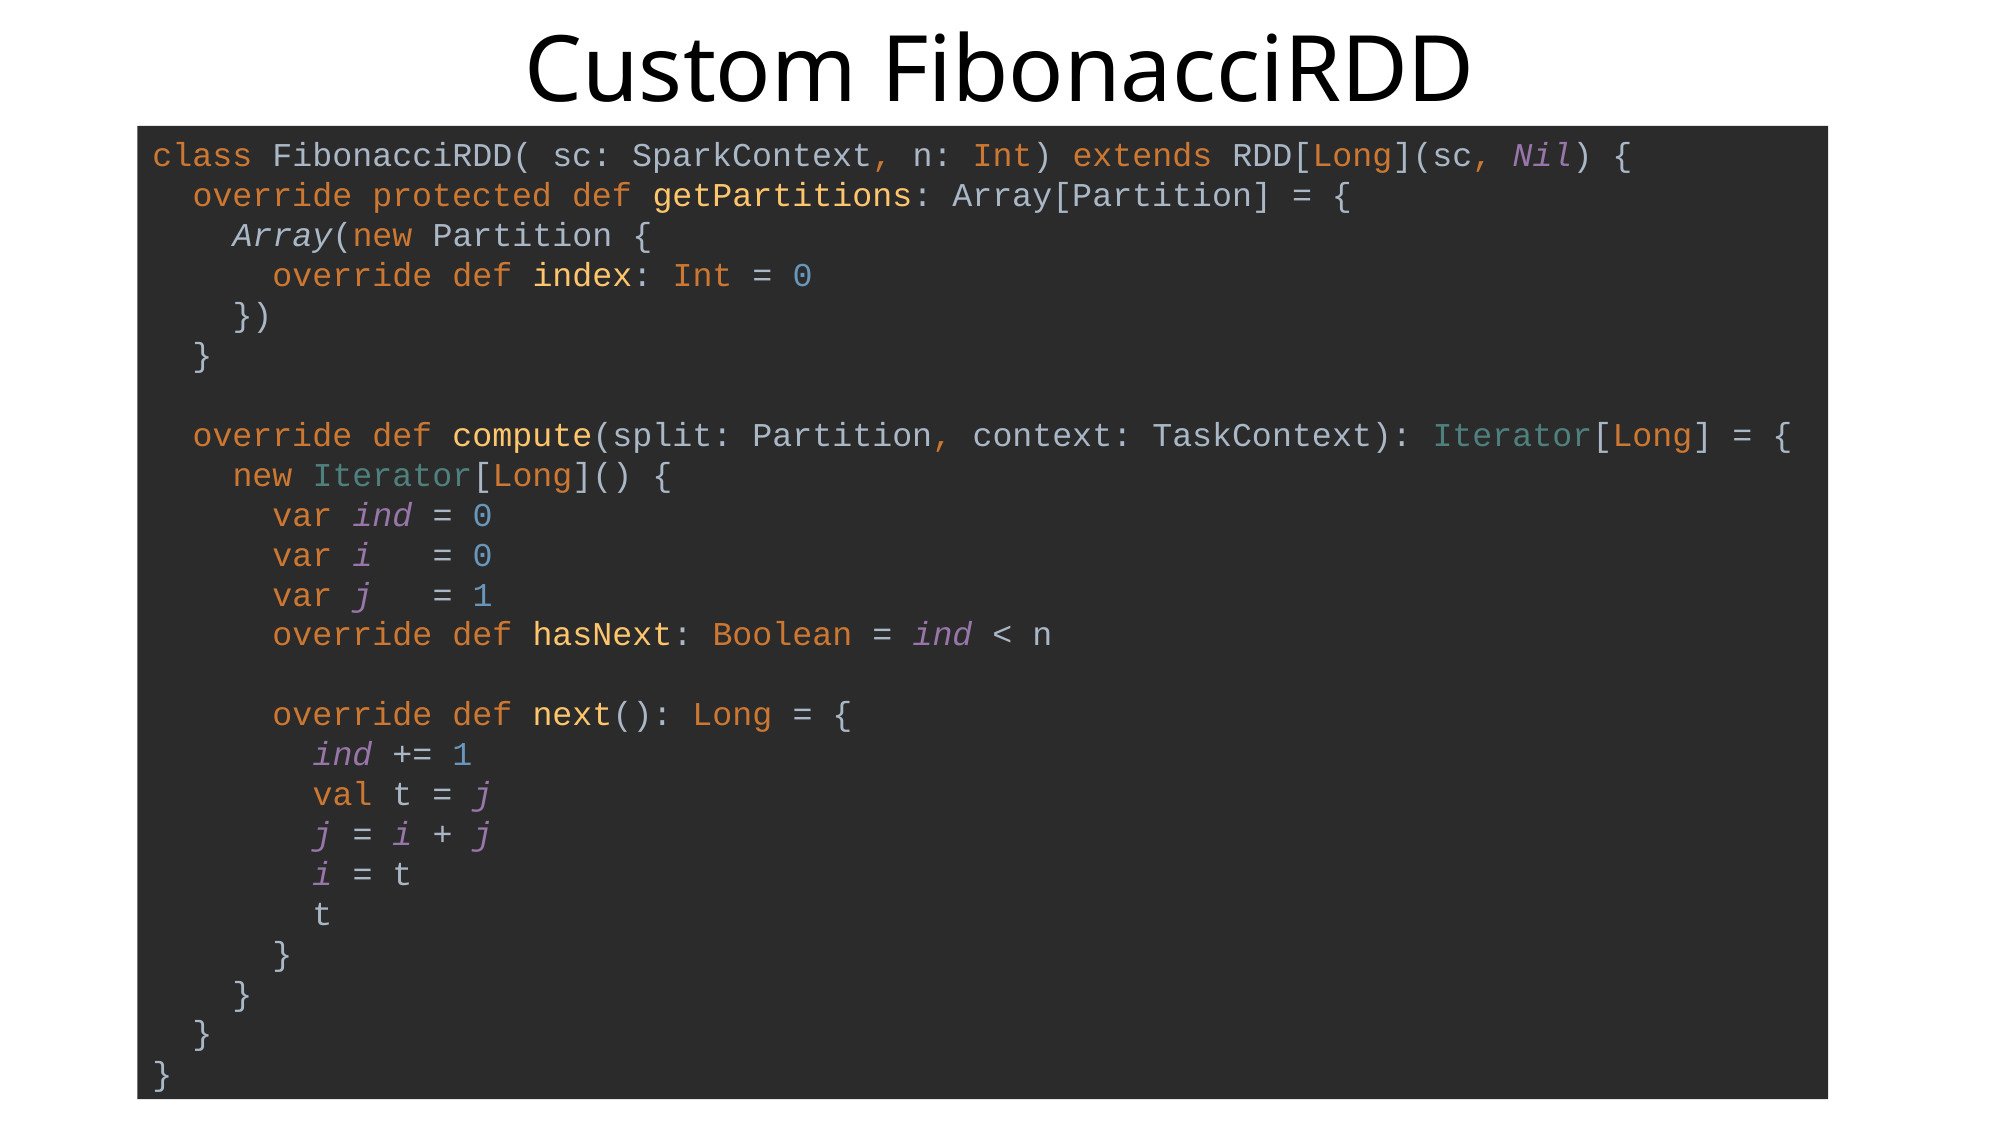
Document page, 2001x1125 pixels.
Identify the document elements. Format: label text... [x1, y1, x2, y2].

list class FibonacciRDD( sc: SparkContext, n: Int) extends RDD[Long](sc, Nil) { override protected def getPartitions: Array[Partition] = { Array(new Partition { override def index: Int = 0 }) } override def compute(split: Partition, context: TaskContext): Iterator[Long] = { new Iterator[Long]() { var ind = 0 var i = 0 var j = 1 override def hasNext: Boolean = ind < n override def next(): Long = { ind += 1 val t = j j = i + j i = t t } } } } [137, 125, 1829, 1100]
title Custom FibonacciRDD [137, 0, 1863, 144]
